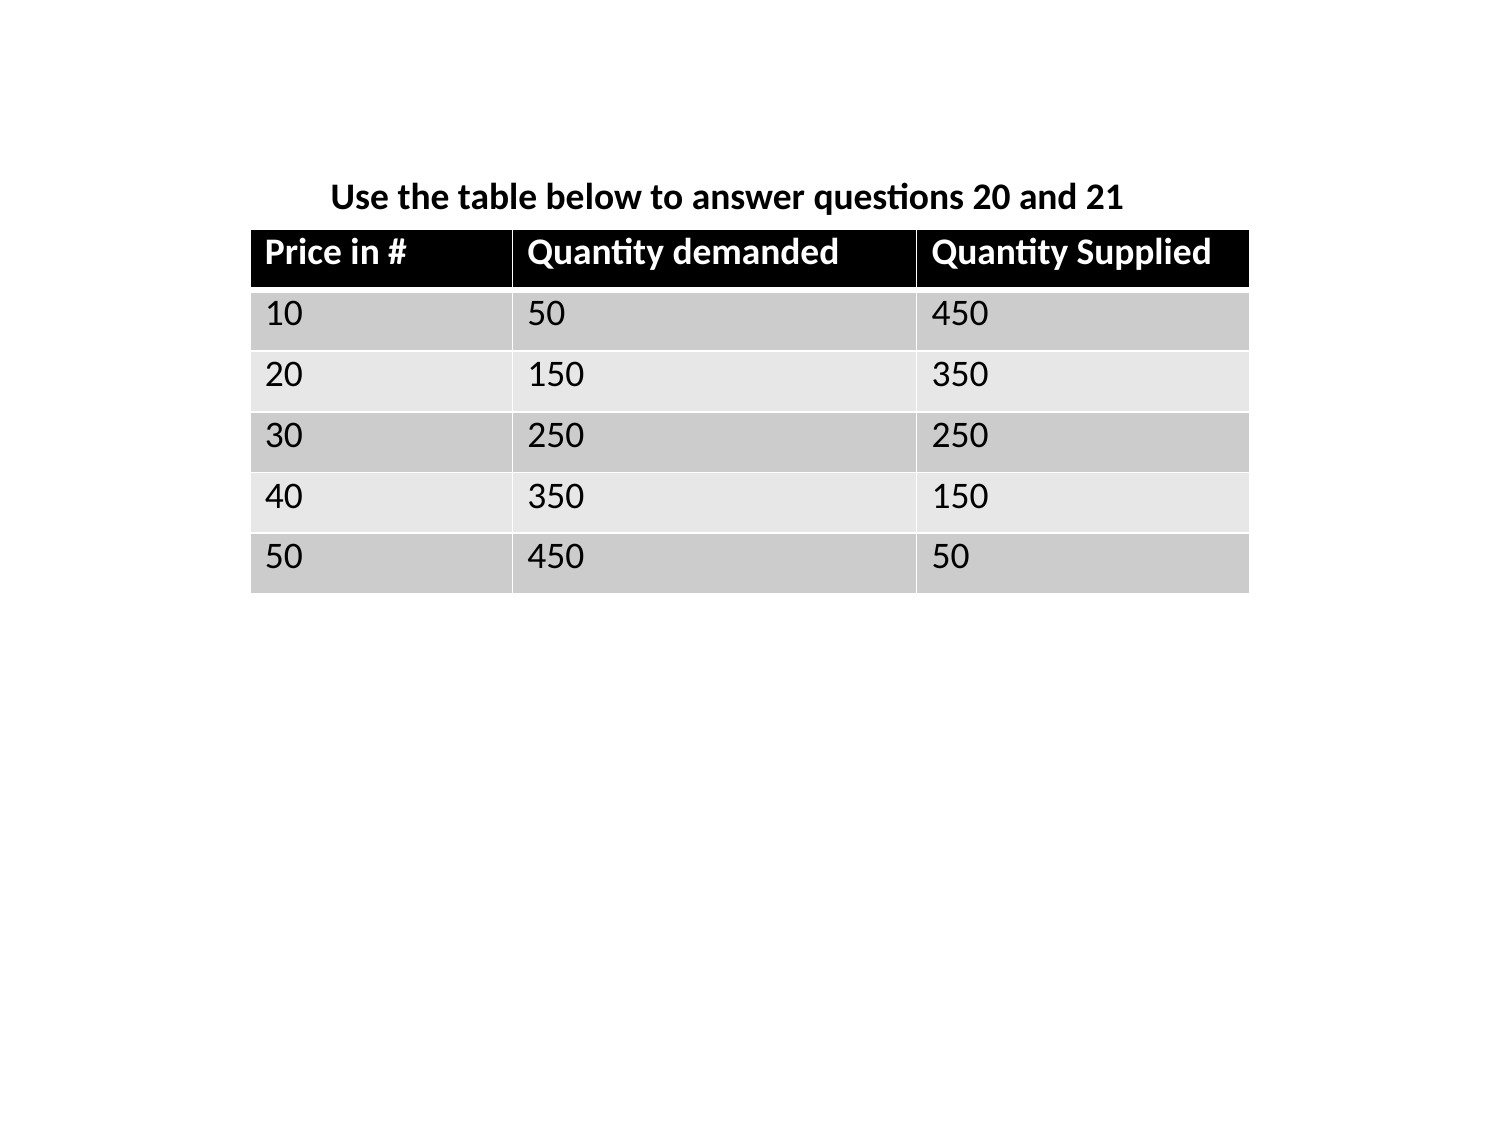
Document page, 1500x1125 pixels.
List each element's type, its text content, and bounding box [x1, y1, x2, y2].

table_cell 250 [917, 413, 1249, 472]
table_cell 450 [513, 534, 916, 593]
table_cell 40 [251, 473, 512, 532]
table_header Quantity Supplied [917, 230, 1249, 287]
table_cell 20 [251, 352, 512, 411]
table_cell 10 [251, 293, 512, 350]
table_cell 50 [917, 534, 1249, 593]
table_cell 350 [917, 352, 1249, 411]
table_cell 350 [513, 473, 916, 532]
table_cell 250 [513, 413, 916, 472]
table_cell 50 [251, 534, 512, 593]
table_cell 150 [917, 473, 1249, 532]
table_cell 150 [513, 352, 916, 411]
table_cell 30 [251, 413, 512, 472]
table_header Quantity demanded [513, 230, 916, 287]
text_box Use the table below to answer questions 20 and 21 [315, 164, 1149, 225]
table_cell 50 [513, 293, 916, 350]
table_header Price in # [251, 230, 512, 287]
table_cell 450 [917, 293, 1249, 350]
